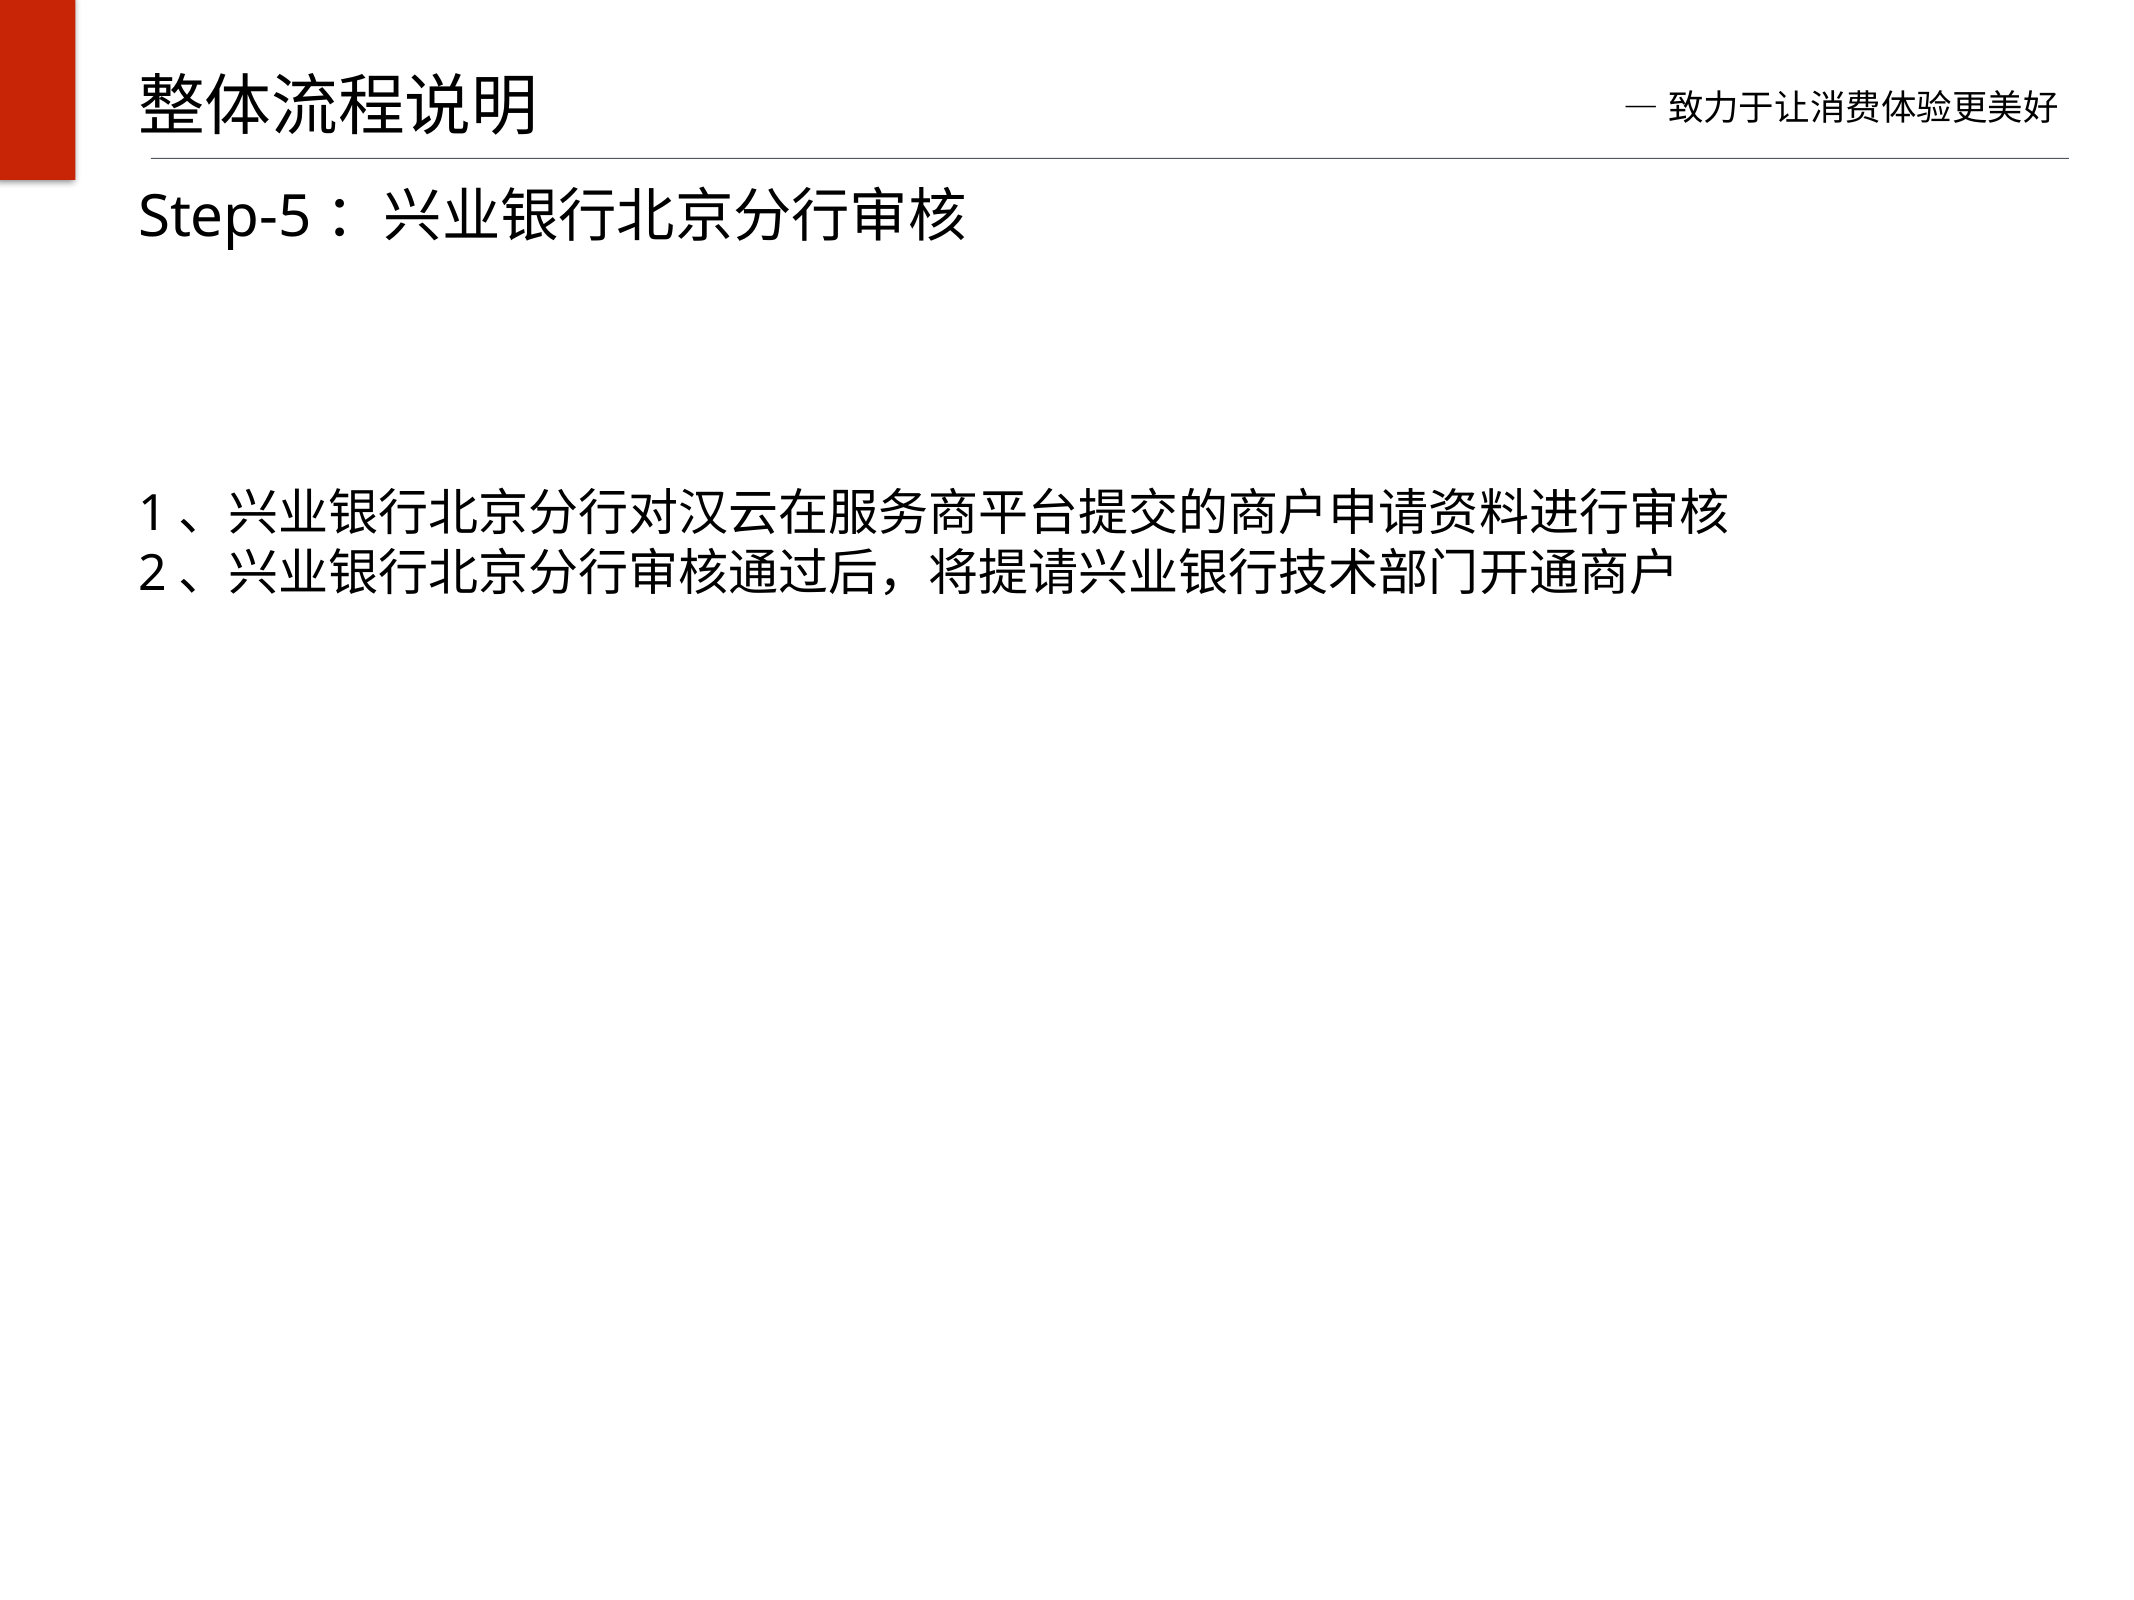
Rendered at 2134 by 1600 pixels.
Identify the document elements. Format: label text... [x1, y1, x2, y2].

text_box —致力于让消费体验更美好 [1607, 76, 2067, 136]
text_box 整体流程说明 [129, 54, 678, 152]
text_box Step-5：兴业银行北京分行审核 [129, 169, 1042, 257]
text_box [0, 0, 76, 180]
text_box 1、兴业银行北京分行对汉云在服务商平台提交的商户申请资料进行审核 2、兴业银行北京分行审核通过后，将提请兴业银行技术部门开通商户 [129, 471, 2038, 609]
